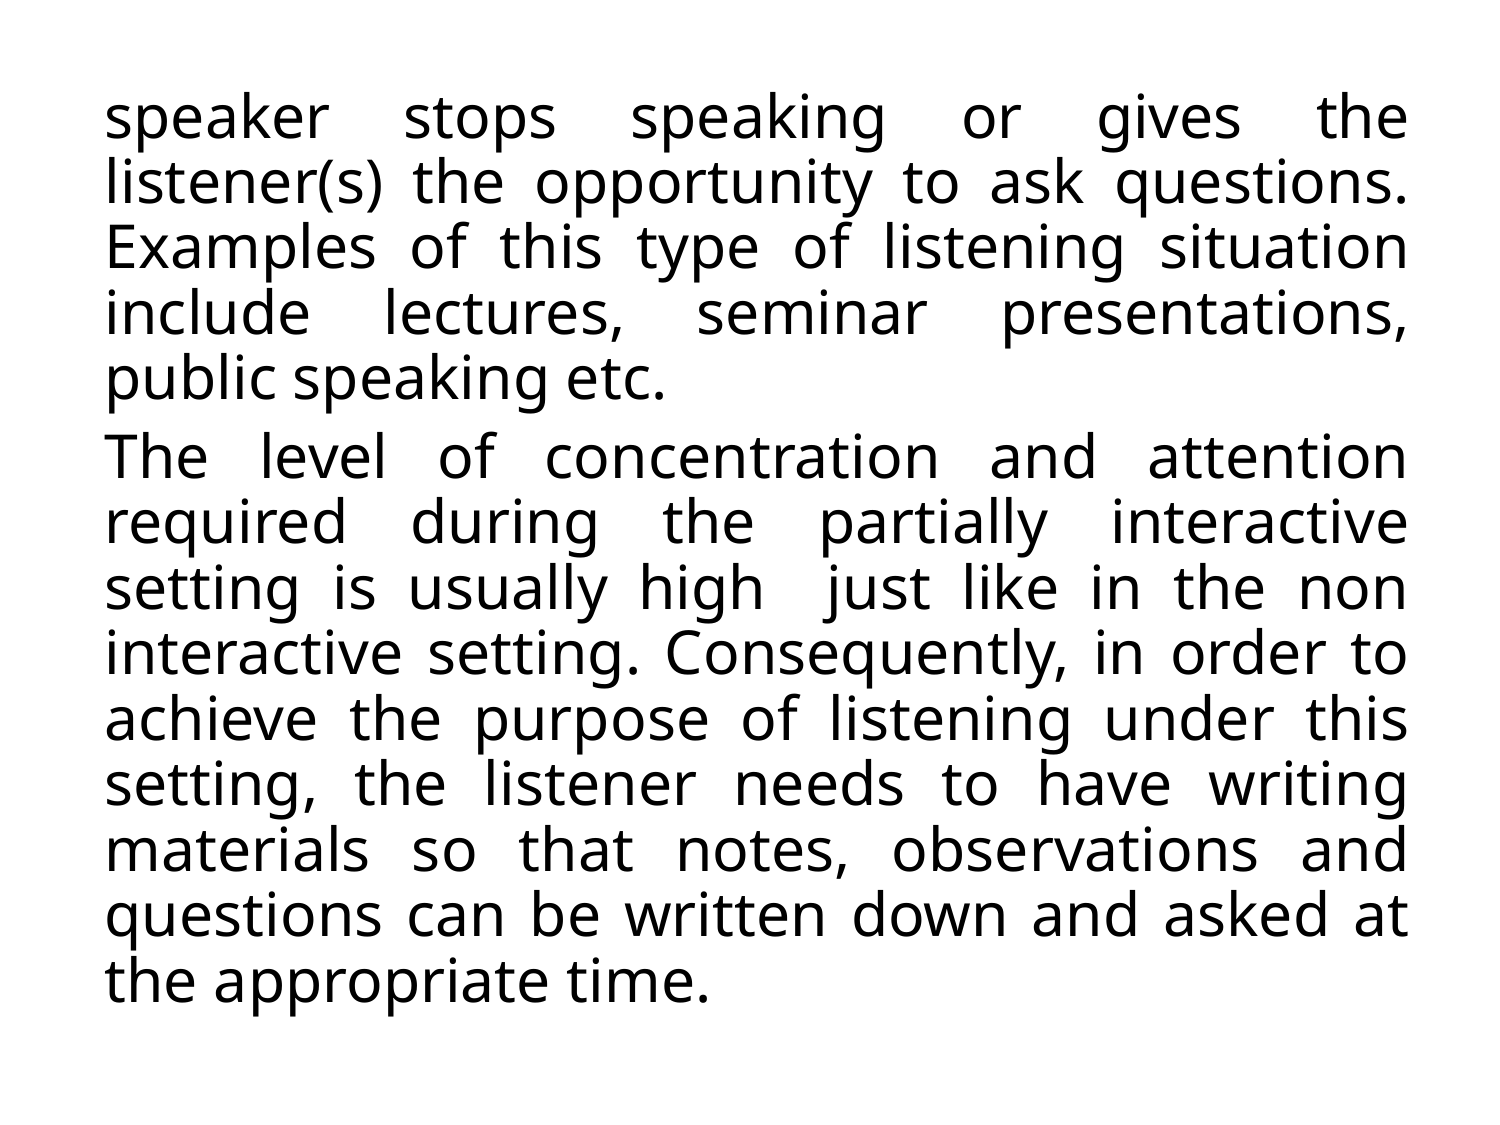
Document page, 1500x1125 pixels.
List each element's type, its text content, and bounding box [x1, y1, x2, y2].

list speaker stops speaking or gives the listener(s) the opportunity to ask questions. Examples of this type of listening situation include lectures, seminar presentations, public speaking etc. The level of concentration and attention required during the partially interactive setting is usually high just like in the non interactive setting. Consequently, in order to achieve the purpose of listening under this setting, the listener needs to have writing materials so that notes, observations and questions can be written down and asked at the appropriate time. [75, 78, 1425, 1024]
